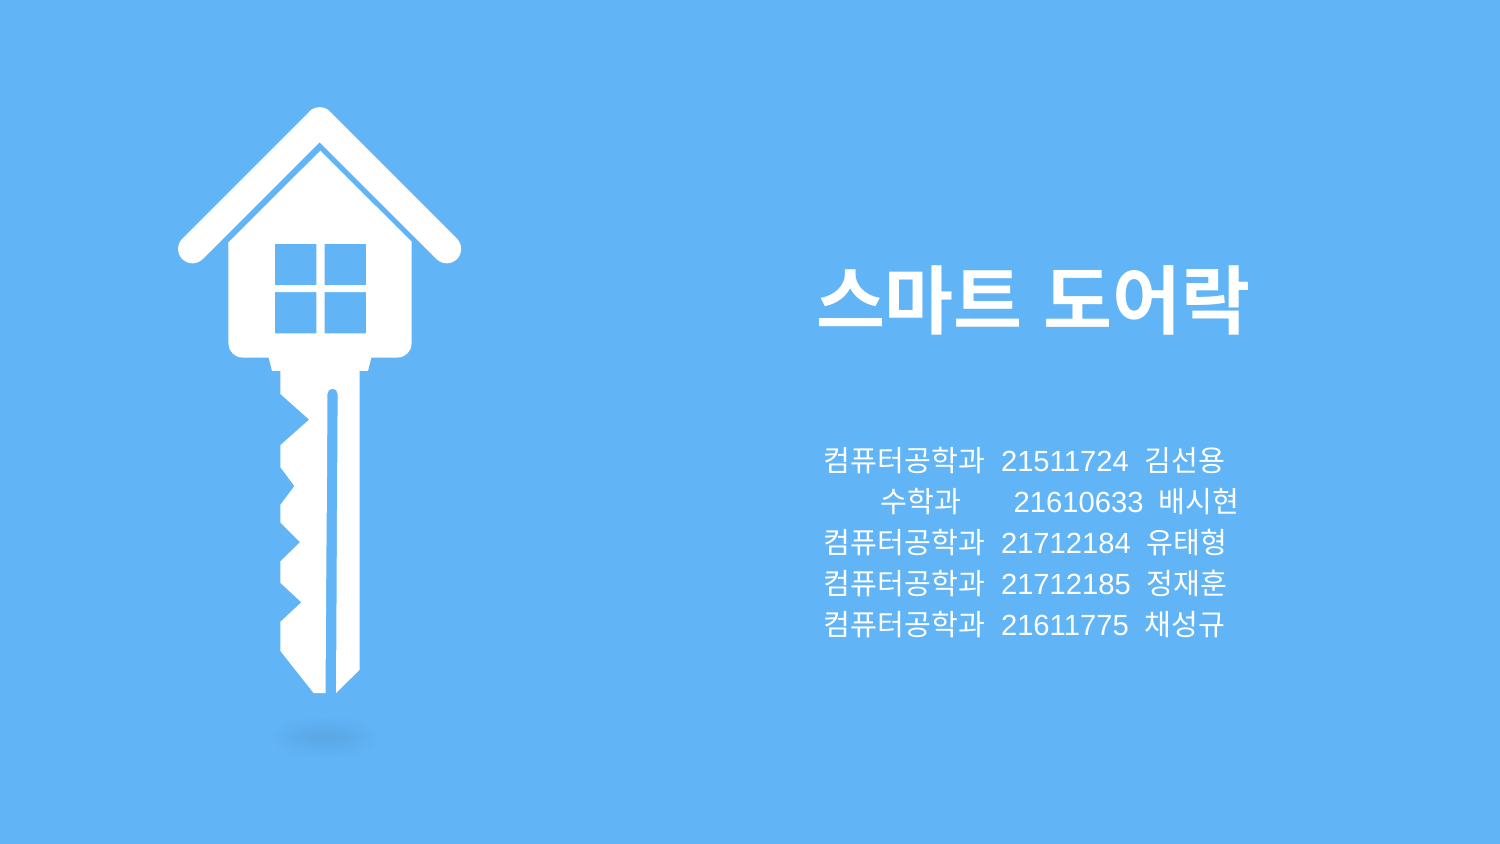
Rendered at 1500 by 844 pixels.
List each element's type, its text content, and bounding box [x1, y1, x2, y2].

list 컴퓨터공학과 21511724 김선용 수학과 21610633 배시현 컴퓨터공학과 21712184 유태형 컴퓨터공학과 21712185 정재훈 컴퓨터공학과 21611775 채성규 [809, 405, 1258, 678]
list 스마트 도어락 [596, 197, 1471, 400]
